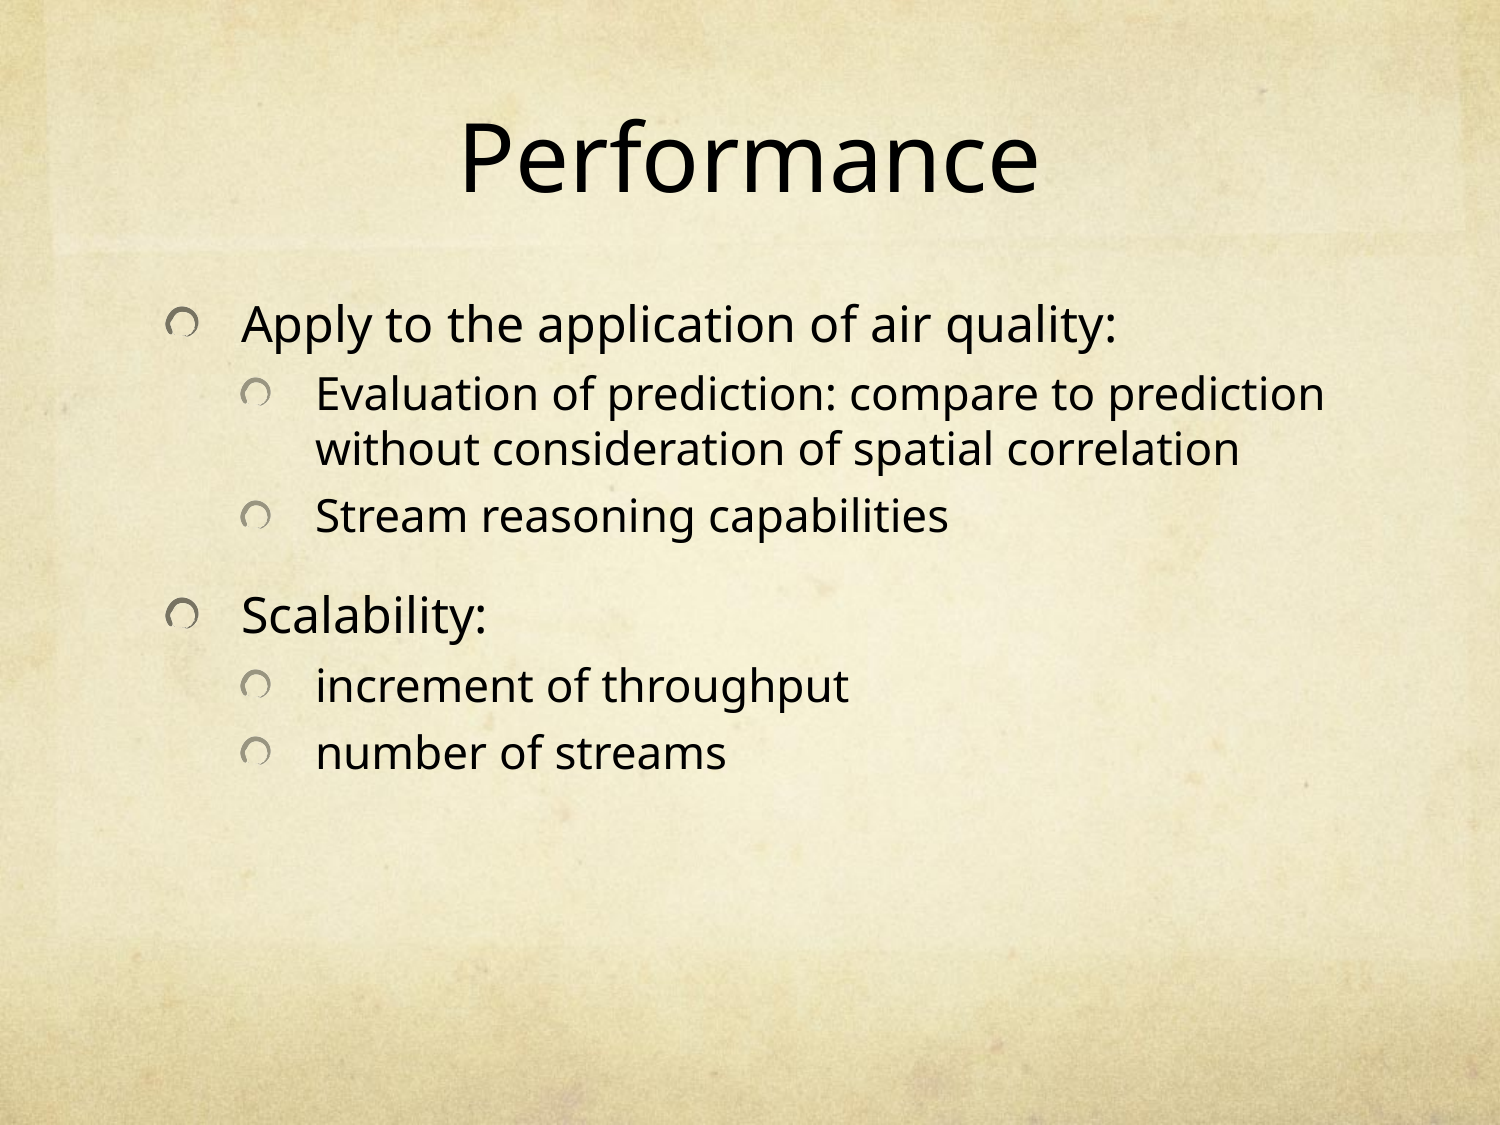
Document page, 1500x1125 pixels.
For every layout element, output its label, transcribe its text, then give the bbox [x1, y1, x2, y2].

list Apply to the application of air quality: Evaluation of prediction: compare to prediction without consideration of spatial correlation Stream reasoning capabilities Scalability: increment of throughput number of streams [150, 284, 1350, 950]
picture [0, 0, 1500, 1125]
title Performance [150, 82, 1350, 225]
